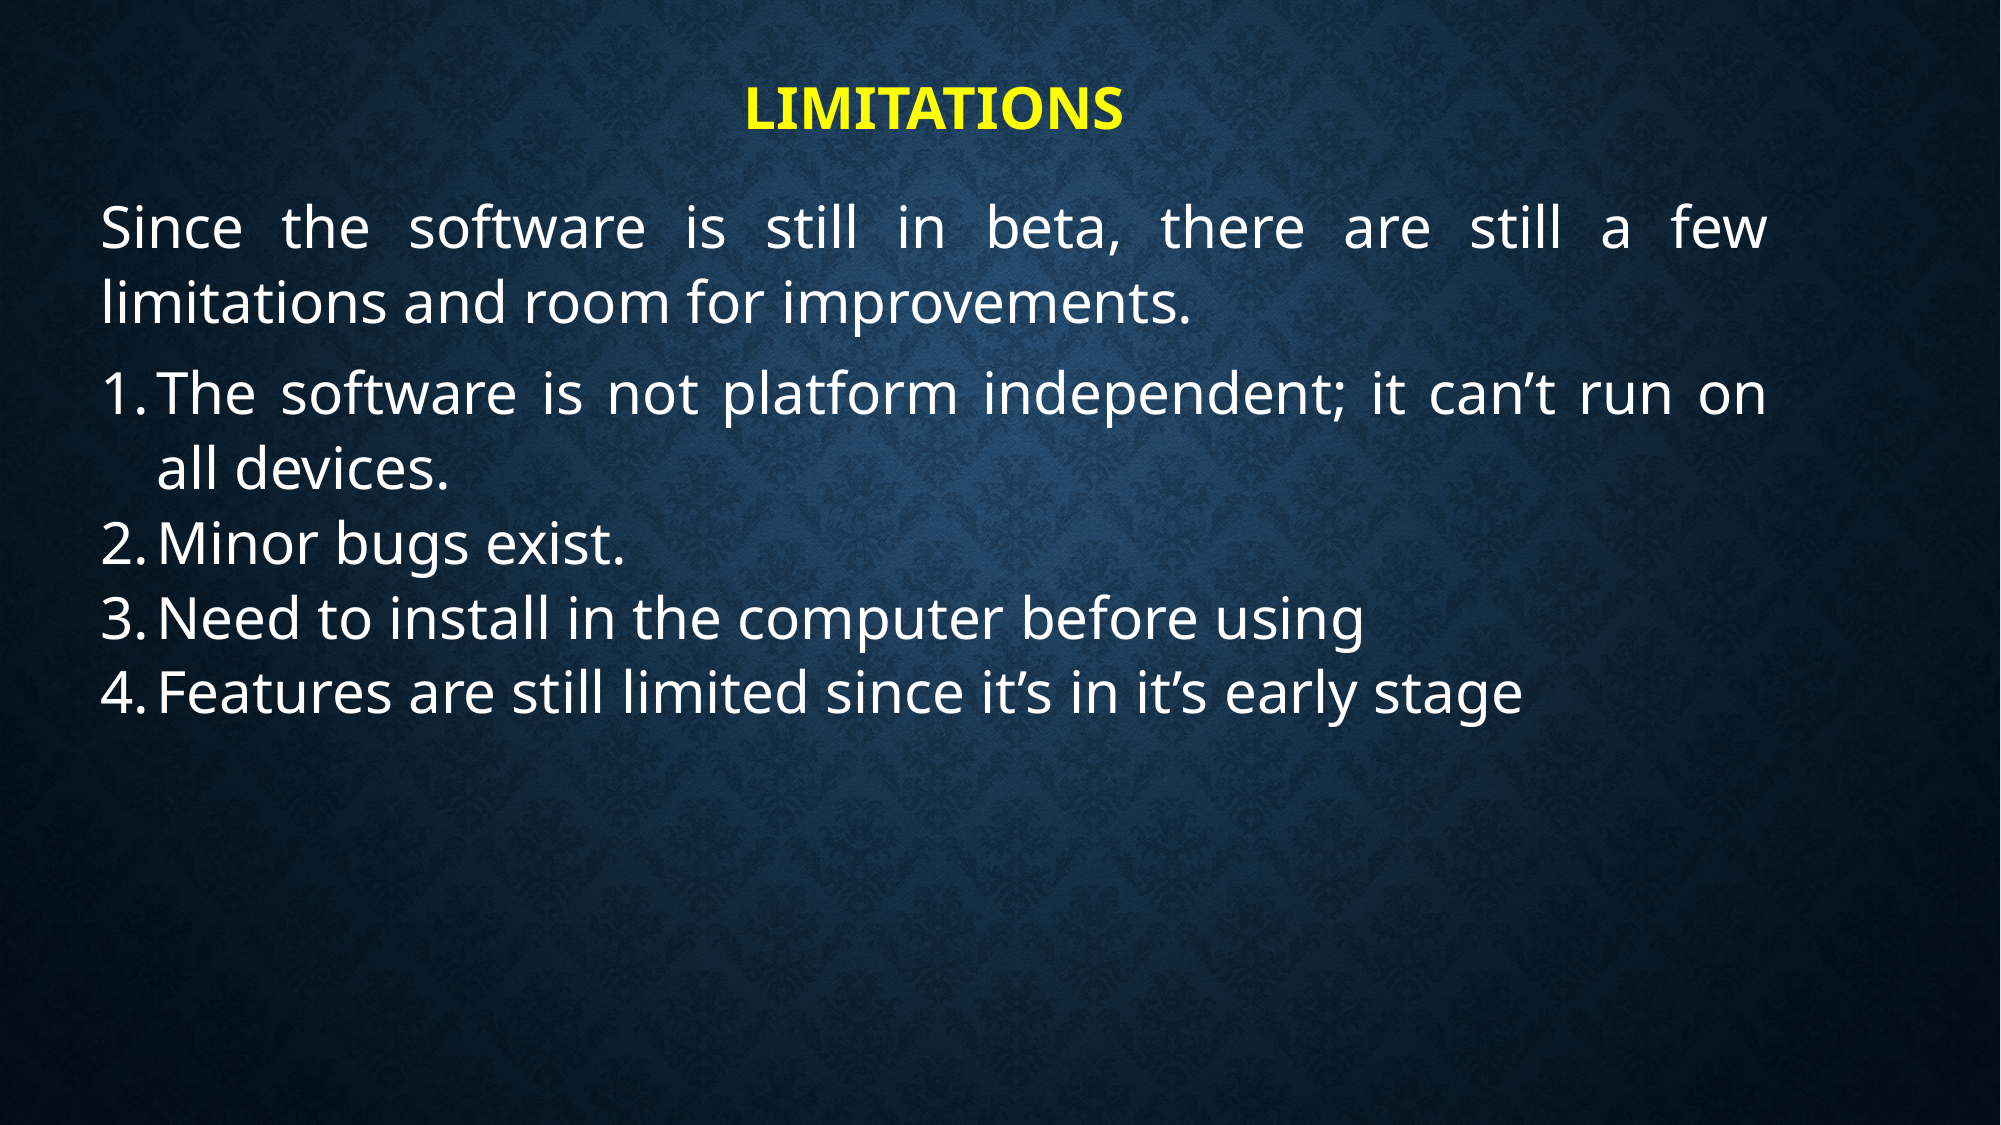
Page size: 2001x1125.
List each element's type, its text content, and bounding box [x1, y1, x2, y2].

list Since the software is still in beta, there are still a few limitations and room for improvements. The software is not platform independent; it can’t run on all devices. Minor bugs exist. Need to install in the computer before using Features are still limited since it’s in it’s early stage [85, 177, 1784, 784]
title Limitations [85, 24, 1784, 177]
